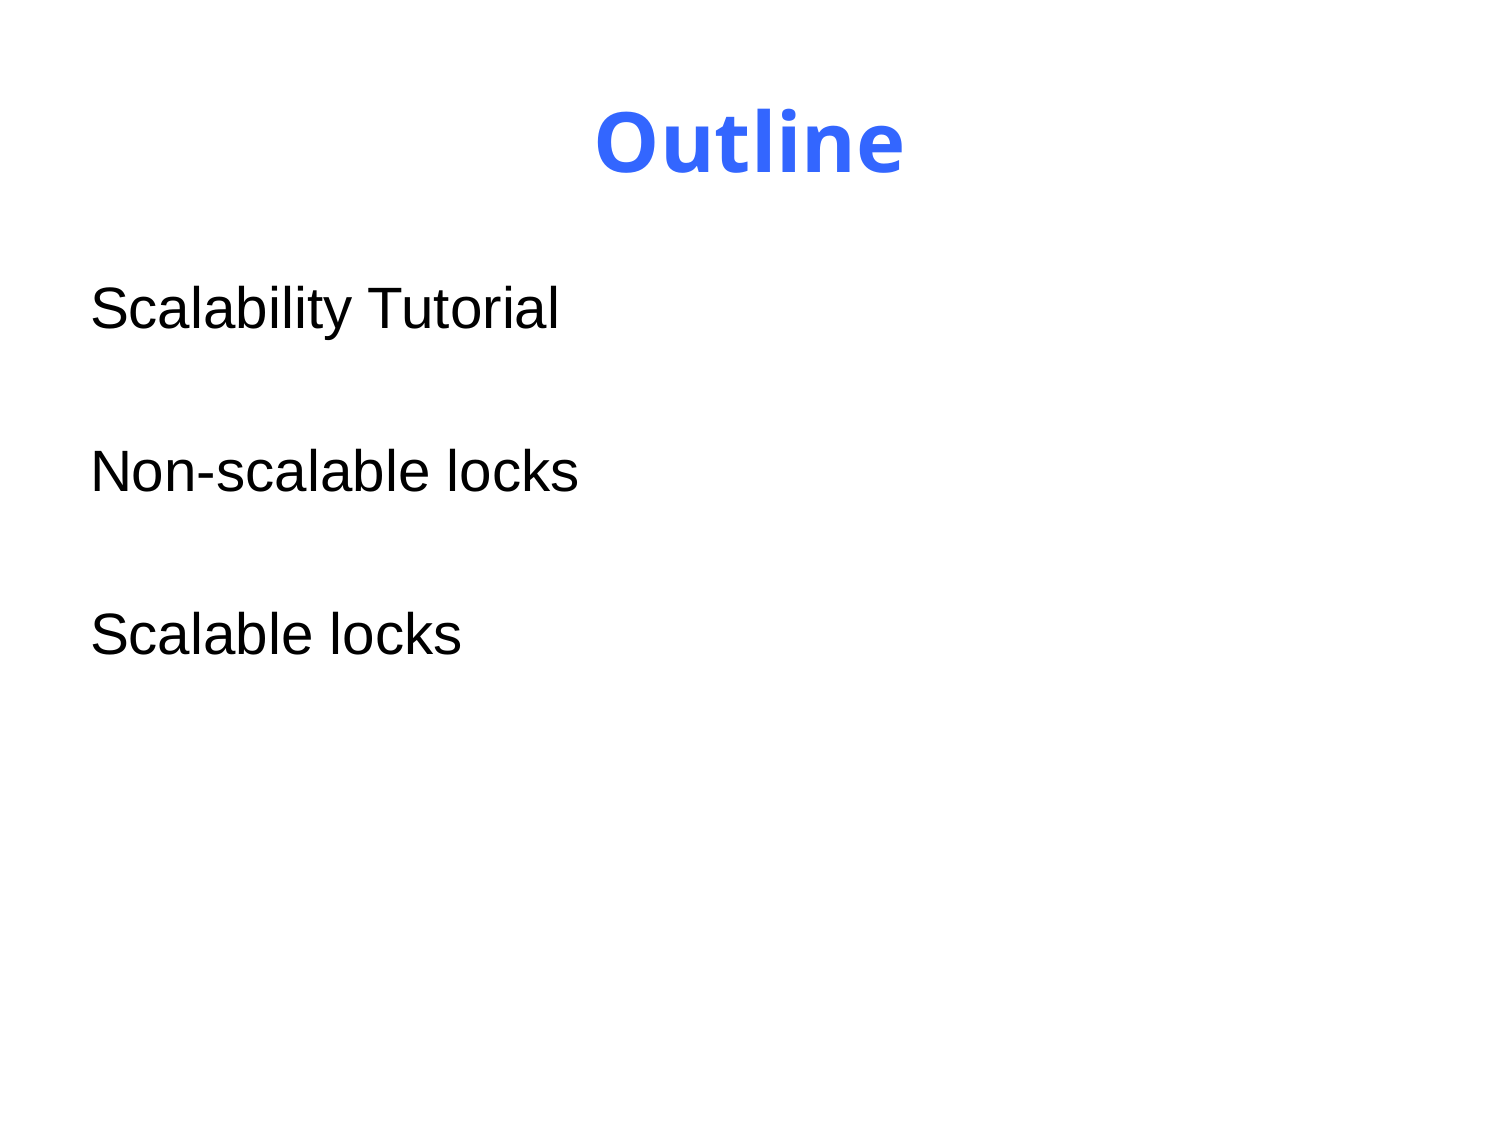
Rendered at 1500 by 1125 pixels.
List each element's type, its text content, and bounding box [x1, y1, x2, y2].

title Outline [75, 45, 1425, 233]
list Scalability Tutorial Non-scalable locks Scalable locks [75, 262, 1425, 1005]
